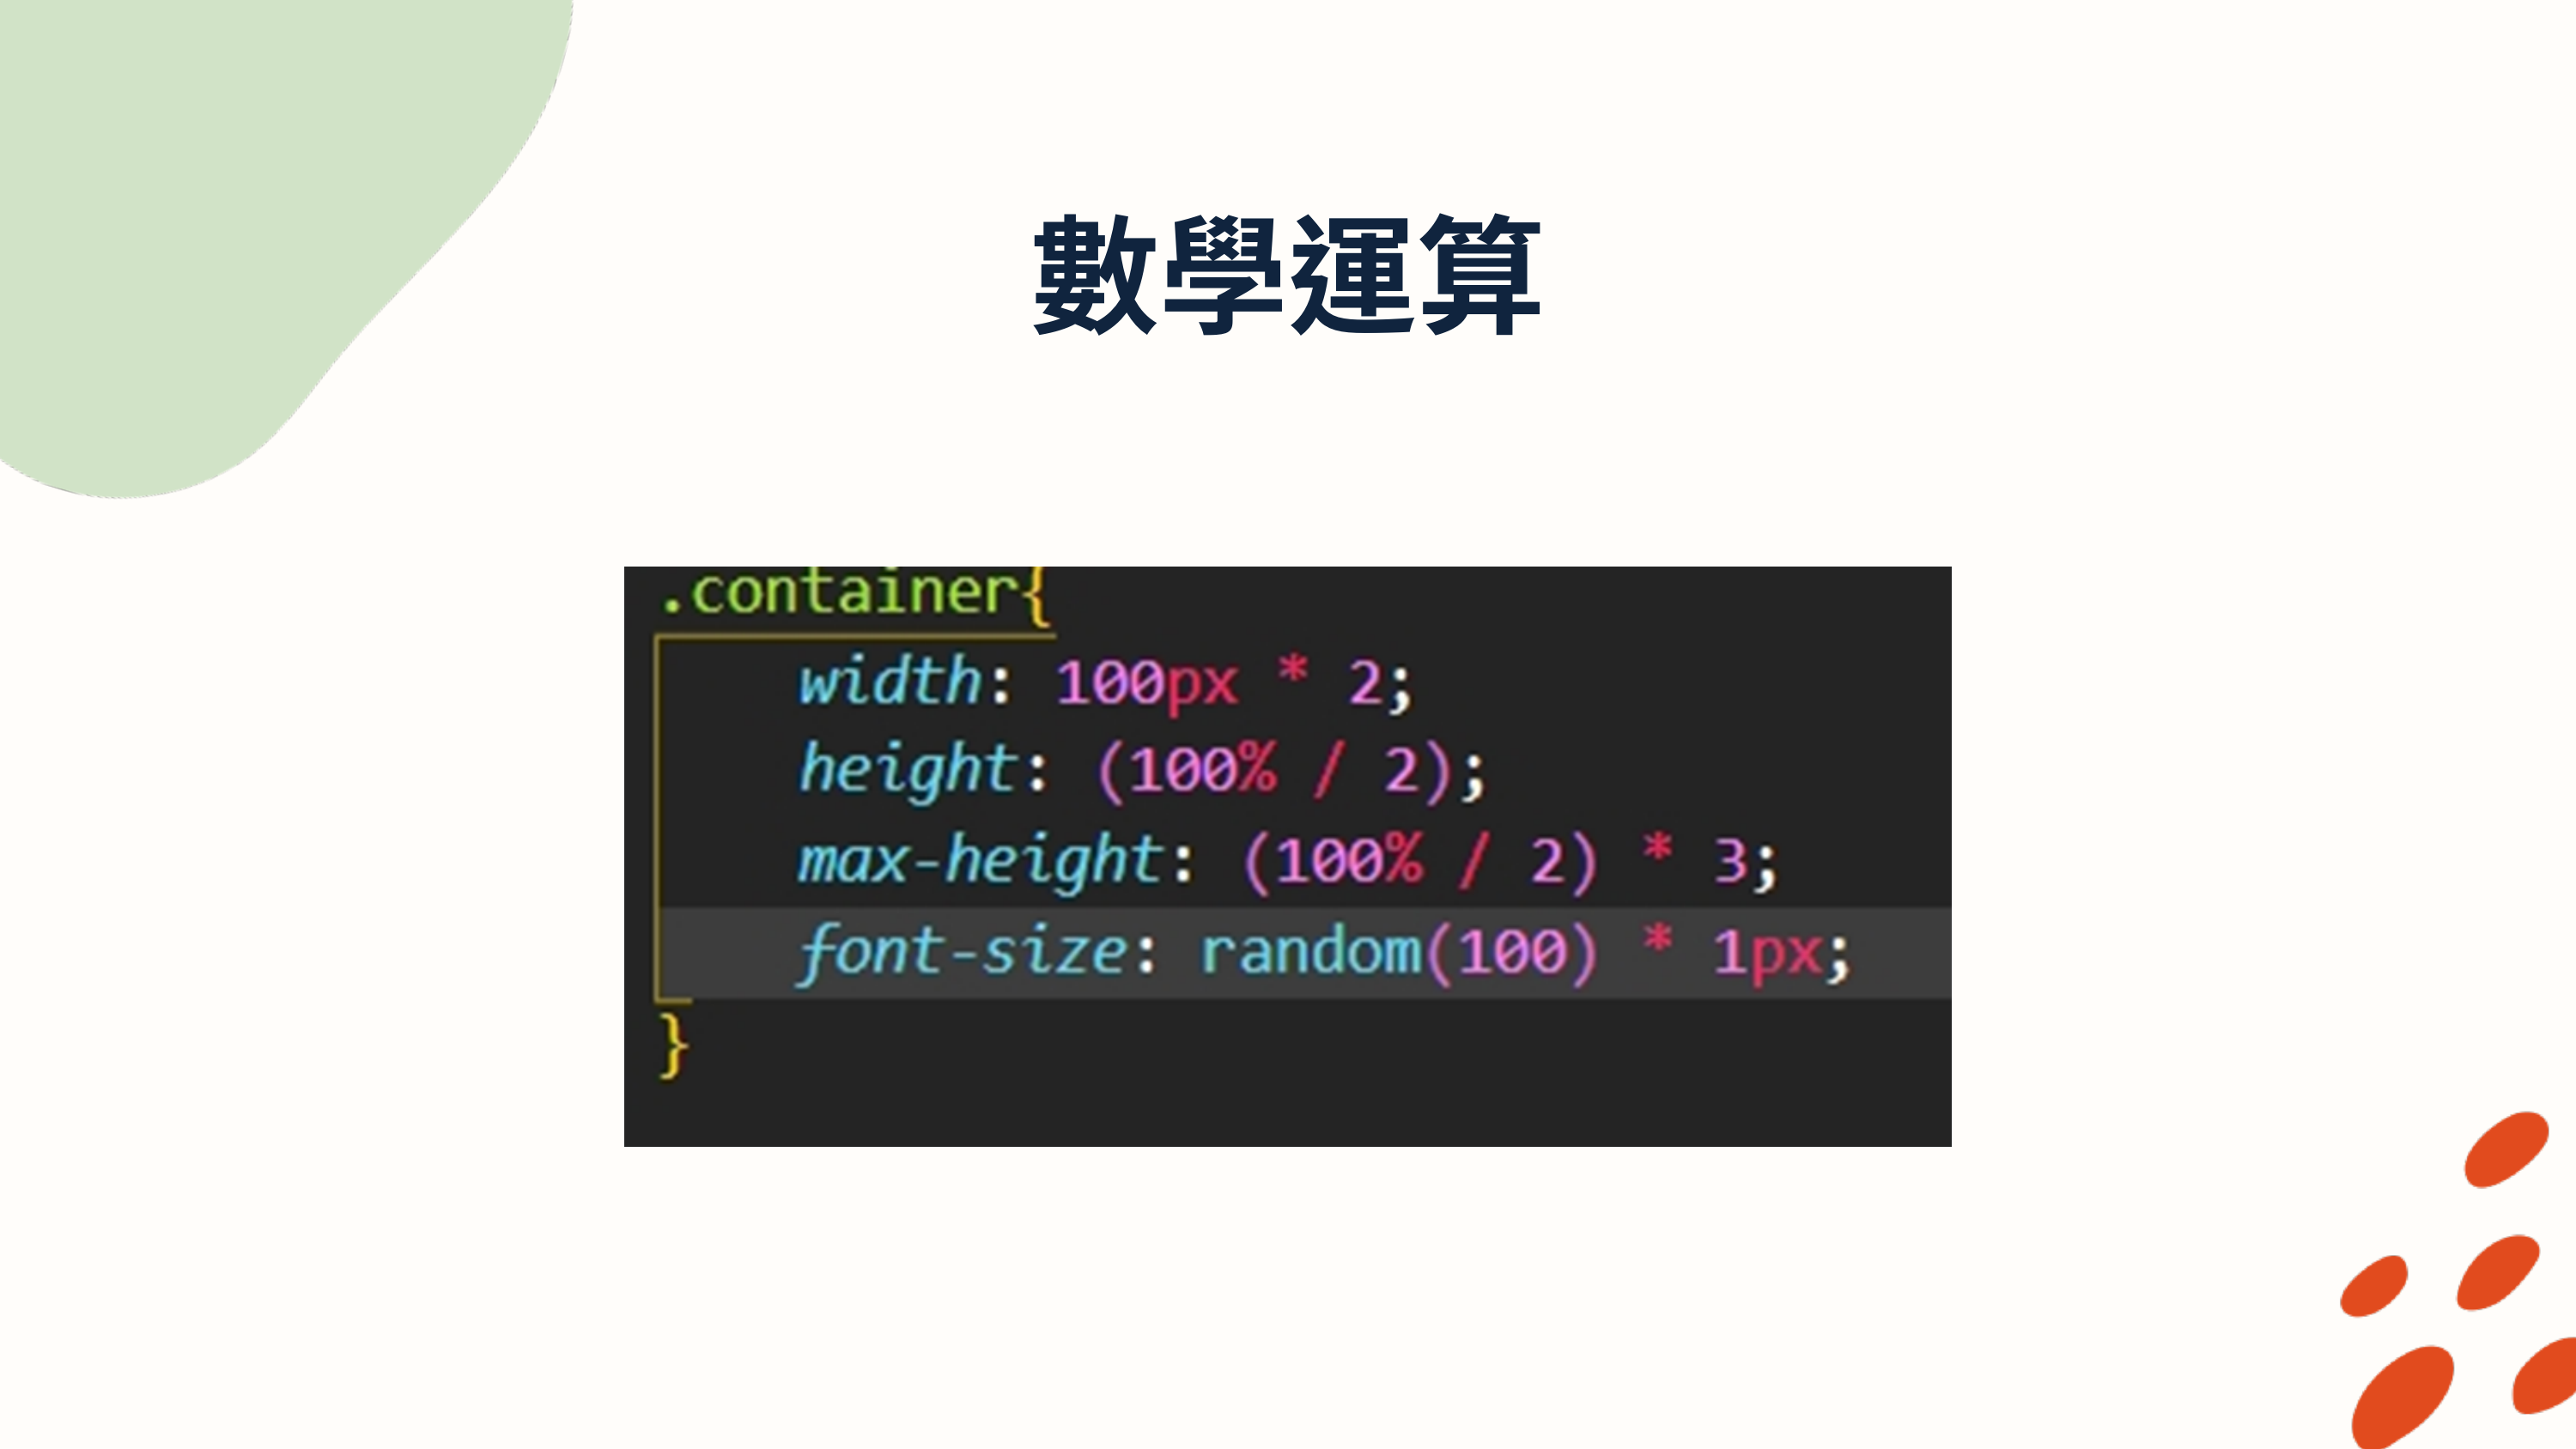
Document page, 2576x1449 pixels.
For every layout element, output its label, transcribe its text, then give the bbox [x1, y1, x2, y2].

text_box 數學運算 [550, 189, 2029, 376]
picture [2338, 912, 2576, 1449]
picture [0, 0, 592, 594]
picture [624, 566, 1952, 1147]
